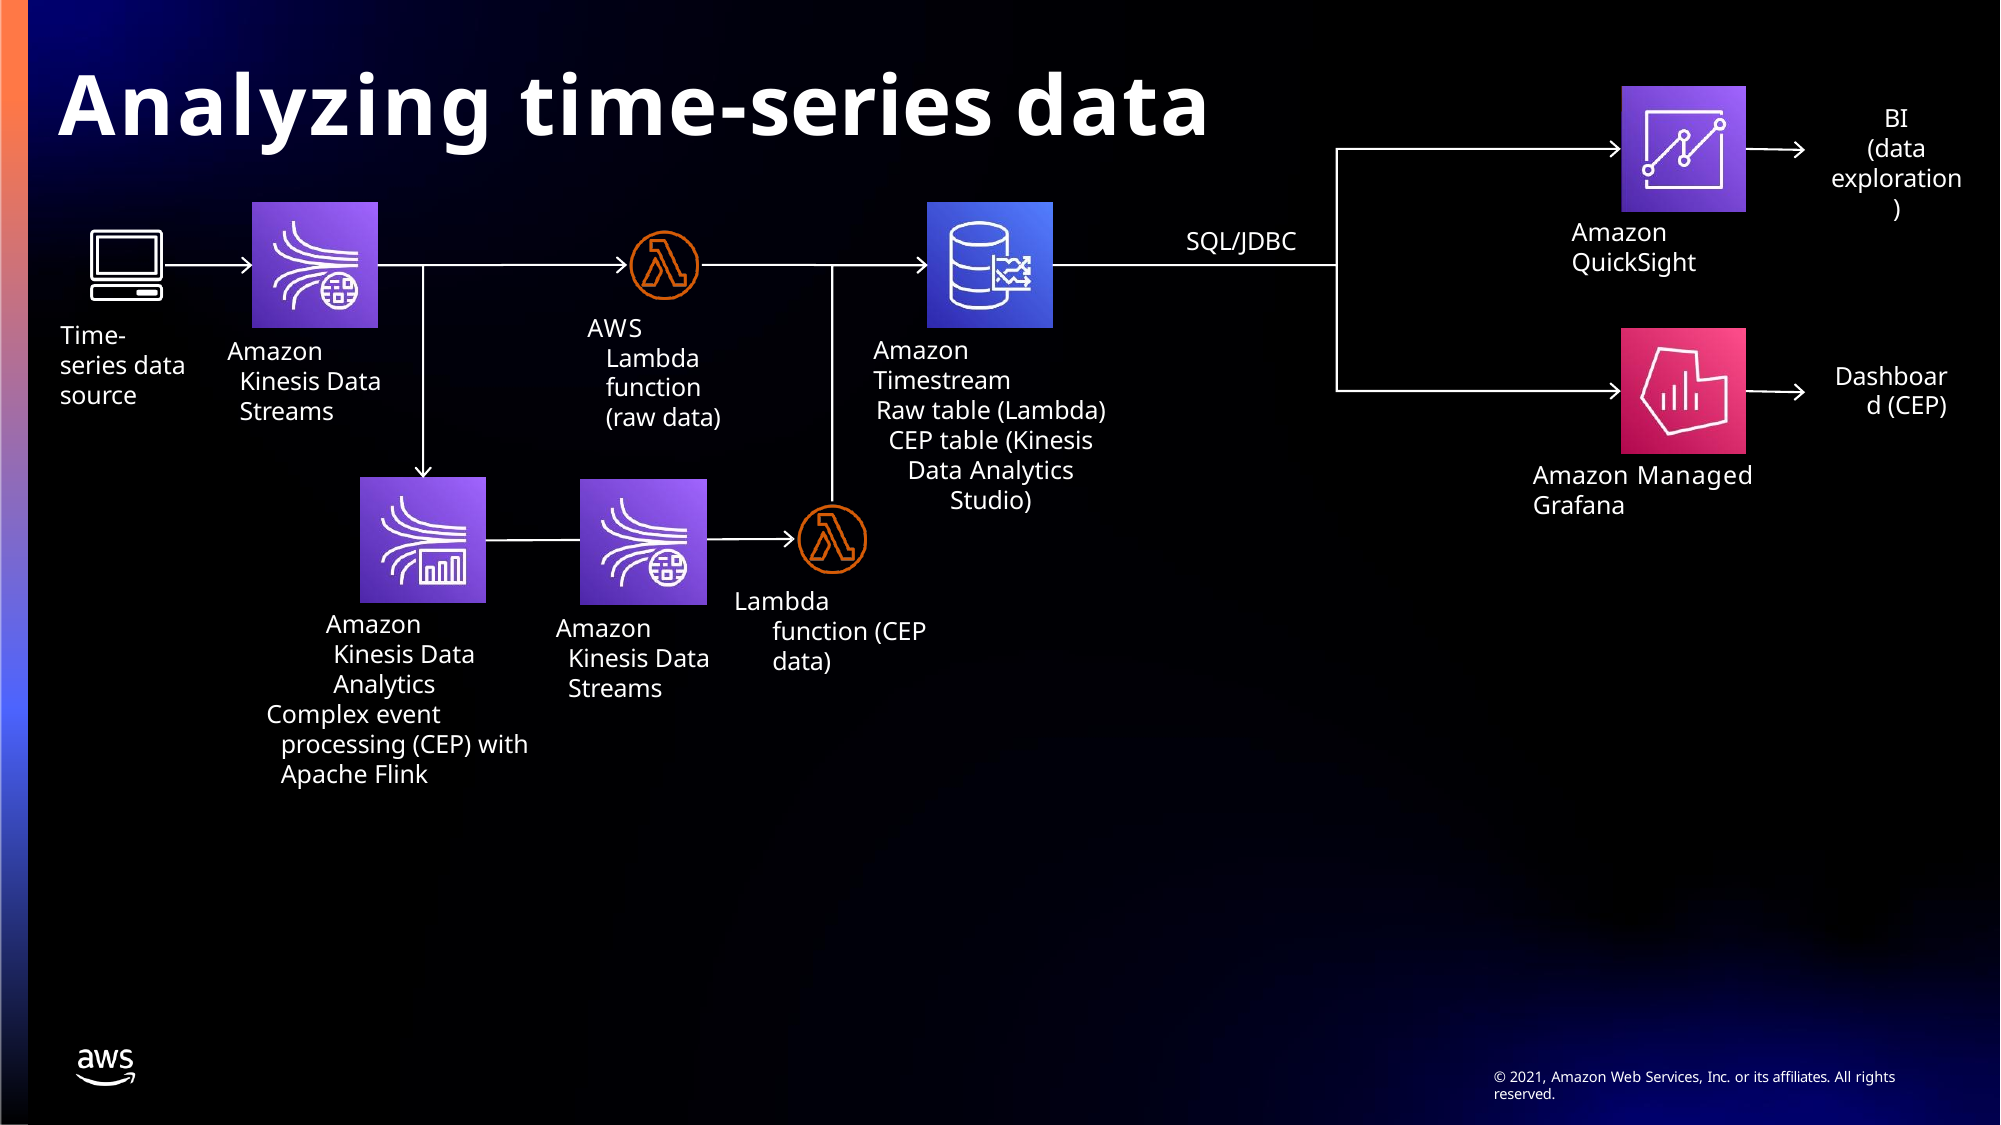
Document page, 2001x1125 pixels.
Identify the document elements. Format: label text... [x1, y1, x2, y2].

text_box Complex event processing (CEP) with Apache Flink [264, 696, 565, 789]
text_box Amazon Kinesis Data Streams [553, 613, 736, 703]
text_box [1052, 140, 1806, 454]
text_box Amazon Kinesis Data Analytics [323, 613, 506, 696]
text_box Time-series data source [57, 317, 159, 410]
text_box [164, 227, 929, 606]
text_box Lambda function (CEP data) [736, 611, 930, 676]
text_box Raw table (Lambda) CEP table (Kinesis Data Analytics Studio) [934, 392, 1118, 515]
text_box Dashboard (CEP) [1832, 358, 1960, 421]
text_box BI (data exploration) [1825, 100, 1967, 223]
picture [0, 0, 2000, 1125]
title Analyzing time-series data [56, 50, 1565, 241]
footer © 2021, Amazon Web Services, Inc. or its affiliates. All rights reserved. [1491, 1066, 1958, 1125]
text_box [87, 202, 378, 328]
text_box Amazon Managed Grafana [1530, 457, 1836, 520]
text_box Amazon Timestream [934, 335, 1047, 392]
